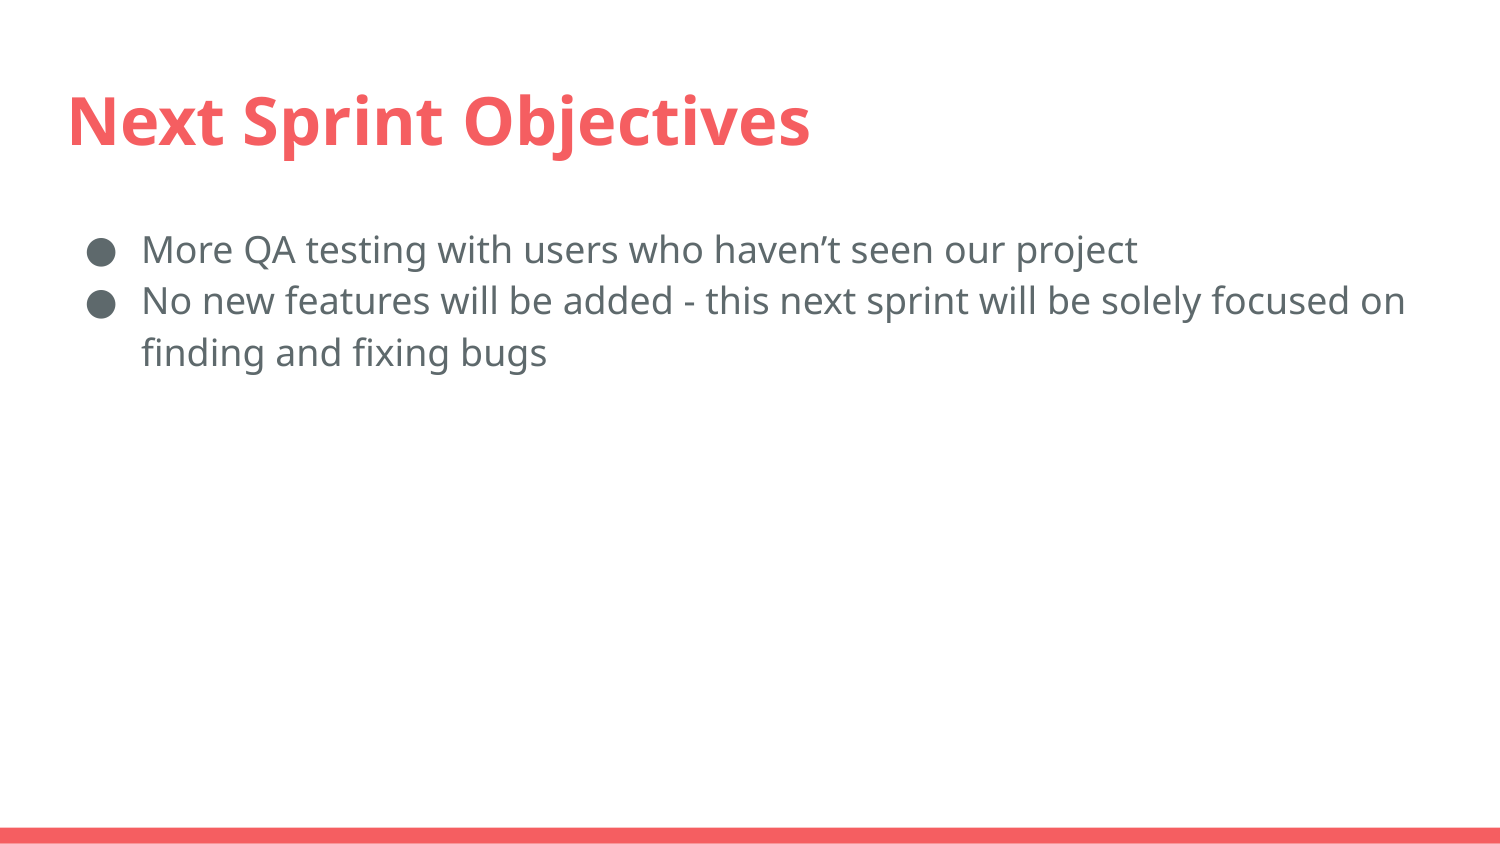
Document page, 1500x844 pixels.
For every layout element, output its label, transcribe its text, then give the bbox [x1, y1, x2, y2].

title Next Sprint Objectives [51, 64, 1449, 167]
list More QA testing with users who haven’t seen our project No new features will be added - this next sprint will be solely focused on finding and fixing bugs [51, 203, 1449, 765]
